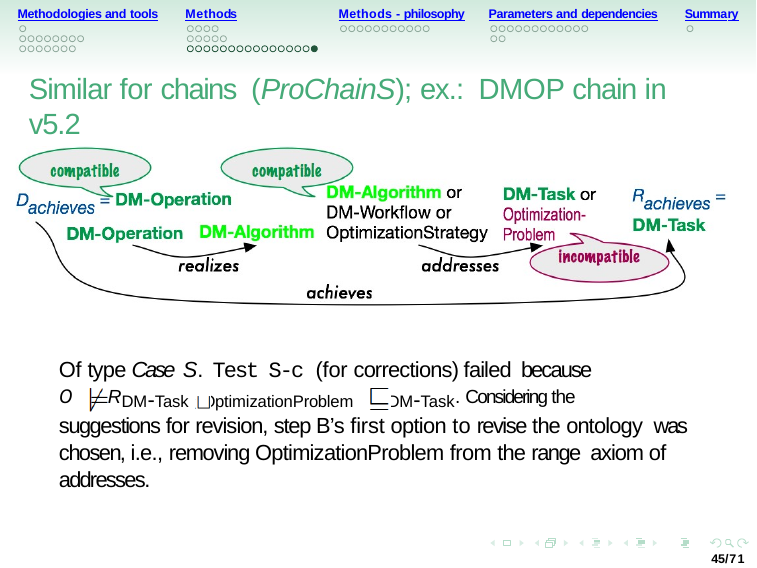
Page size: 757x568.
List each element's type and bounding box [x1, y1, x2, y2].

text_box [15, 146, 729, 309]
text_box [623, 539, 628, 547]
picture [194, 394, 211, 410]
slide_number [707, 552, 748, 568]
picture [86, 386, 108, 412]
text_box [725, 539, 734, 548]
text_box [0, 0, 757, 141]
text_box [56, 355, 757, 492]
text_box [579, 539, 584, 547]
text_box [608, 539, 613, 547]
picture [368, 386, 391, 412]
text_box [710, 538, 722, 548]
text_box [737, 538, 749, 548]
text_box [652, 539, 657, 547]
